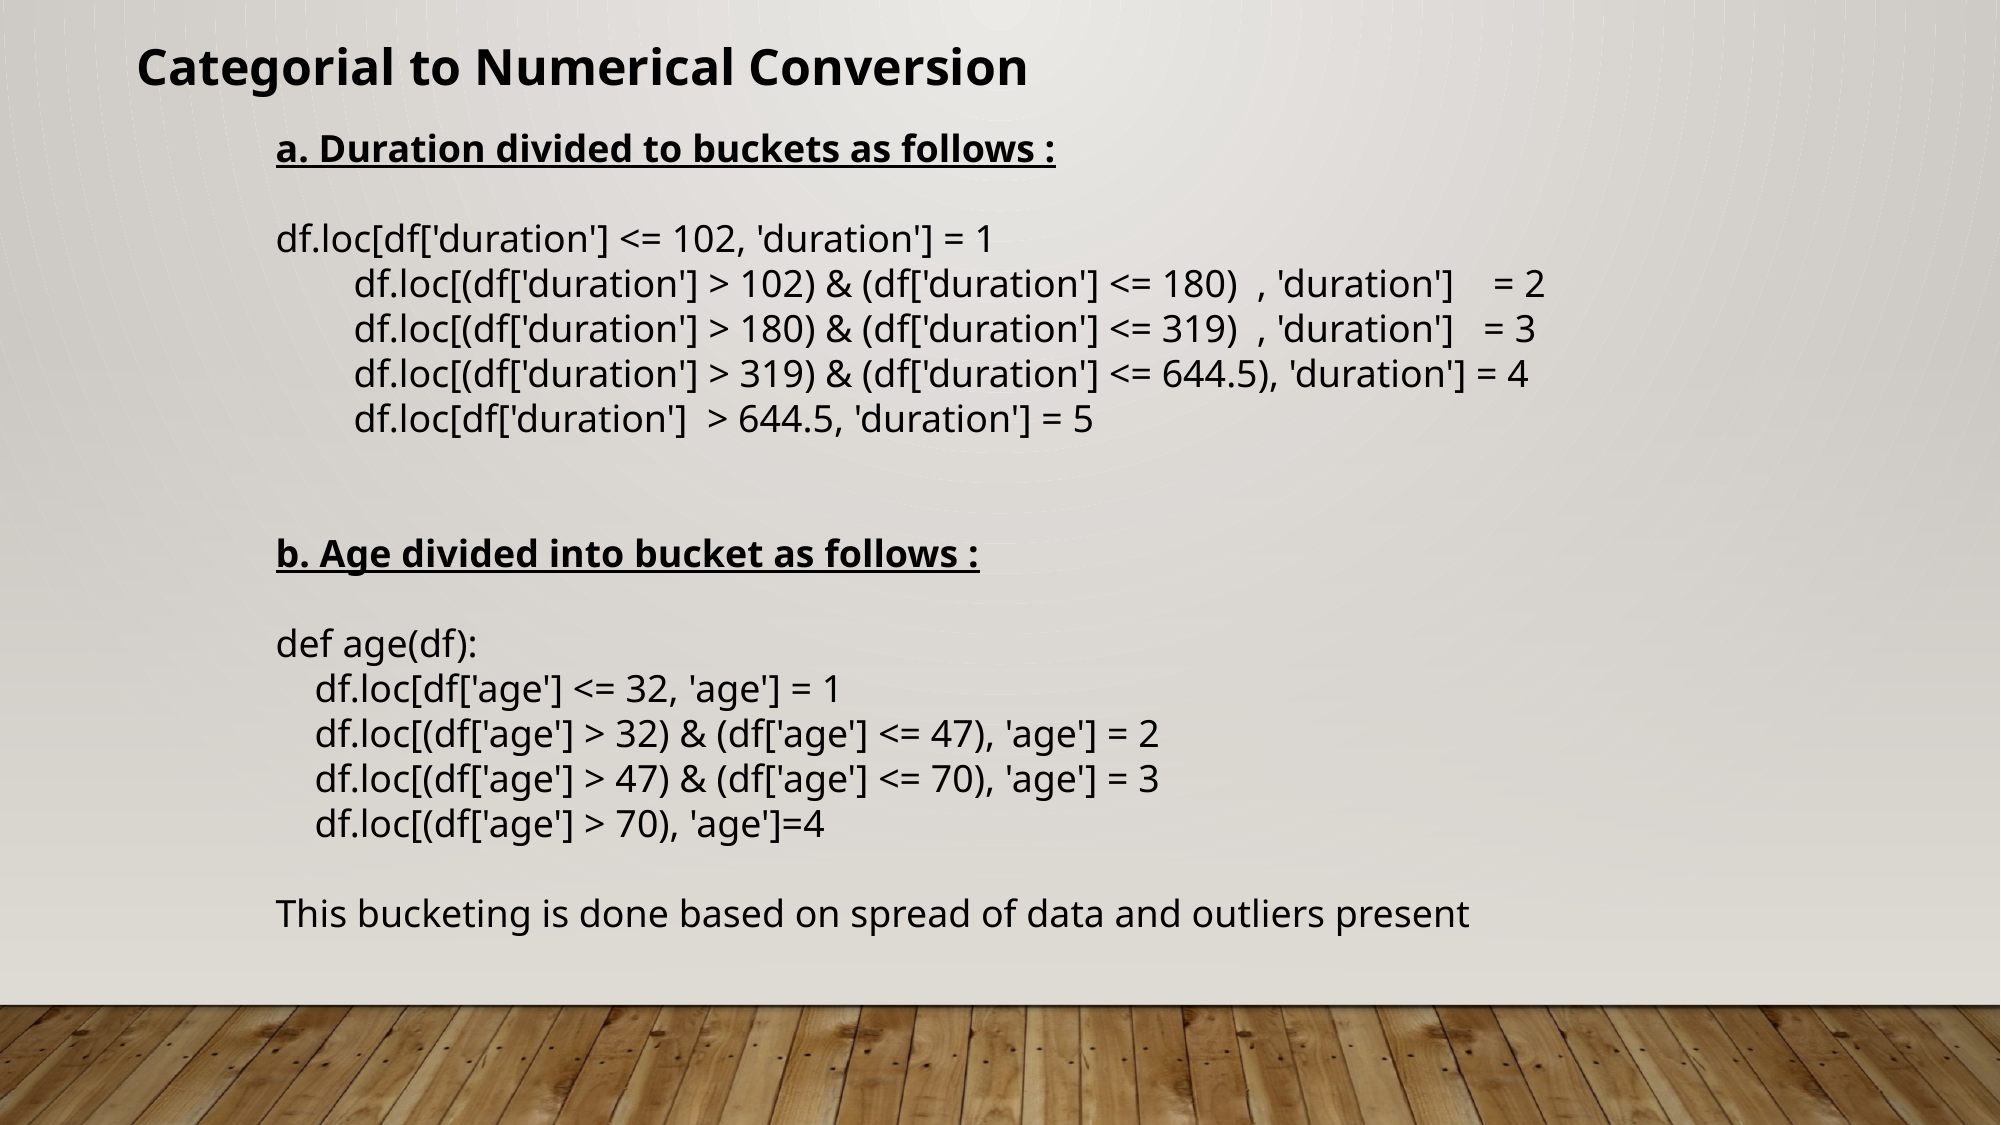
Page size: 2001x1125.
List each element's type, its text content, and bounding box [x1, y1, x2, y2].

picture [0, 1005, 2000, 1125]
text_box a. Duration divided to buckets as follows : df.loc[df['duration'] <= 102, 'duration'] = 1 df.loc[(df['duration'] > 102) & (df['duration'] <= 180) , 'duration'] = 2 df.loc[(df['duration'] > 180) & (df['duration'] <= 319) , 'duration'] = 3 df.loc[(df['duration'] > 319) & (df['duration'] <= 644.5), 'duration'] = 4 df.loc[df['duration'] > 644.5, 'duration'] = 5 b. Age divided into bucket as follows : def age(df): df.loc[df['age'] <= 32, 'age'] = 1 df.loc[(df['age'] > 32) & (df['age'] <= 47), 'age'] = 2 df.loc[(df['age'] > 47) & (df['age'] <= 70), 'age'] = 3 df.loc[(df['age'] > 70), 'age']=4 This bucketing is done based on spread of data and outliers present [260, 117, 1604, 942]
text_box Categorial to Numerical Conversion [121, 28, 1097, 103]
